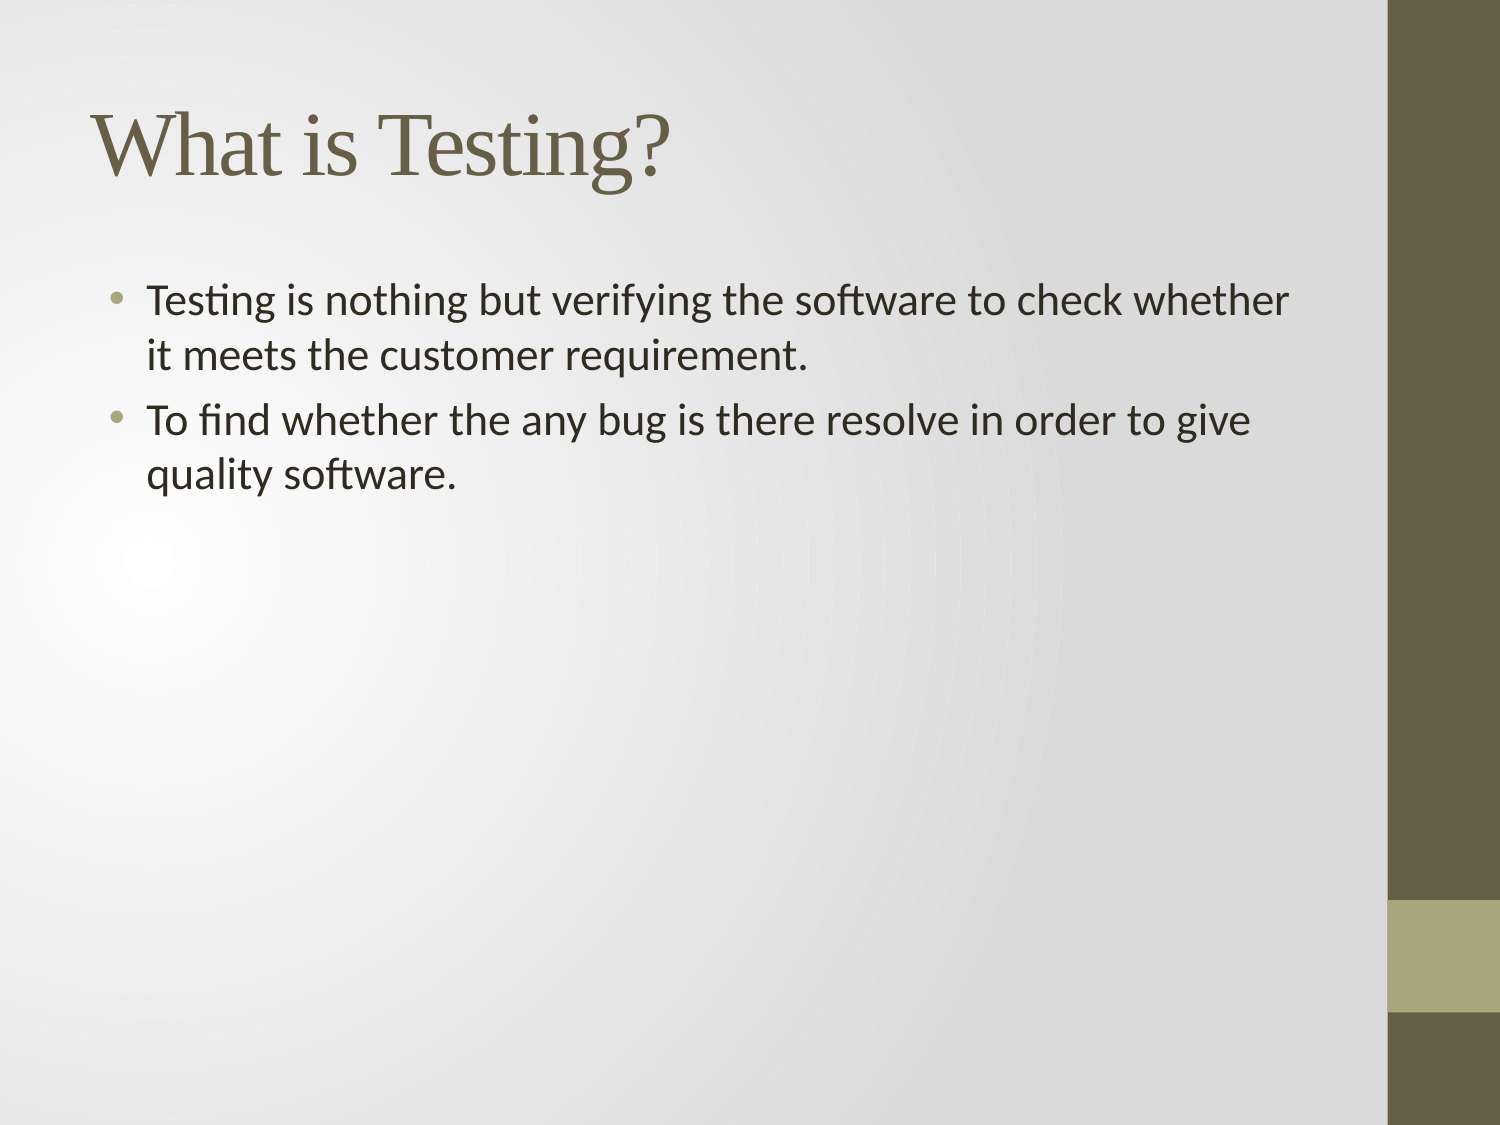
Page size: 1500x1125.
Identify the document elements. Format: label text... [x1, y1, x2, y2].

list Testing is nothing but verifying the software to check whether it meets the customer requirement. To find whether the any bug is there resolve in order to give quality software. [75, 262, 1325, 1050]
title What is Testing? [75, 45, 1325, 233]
